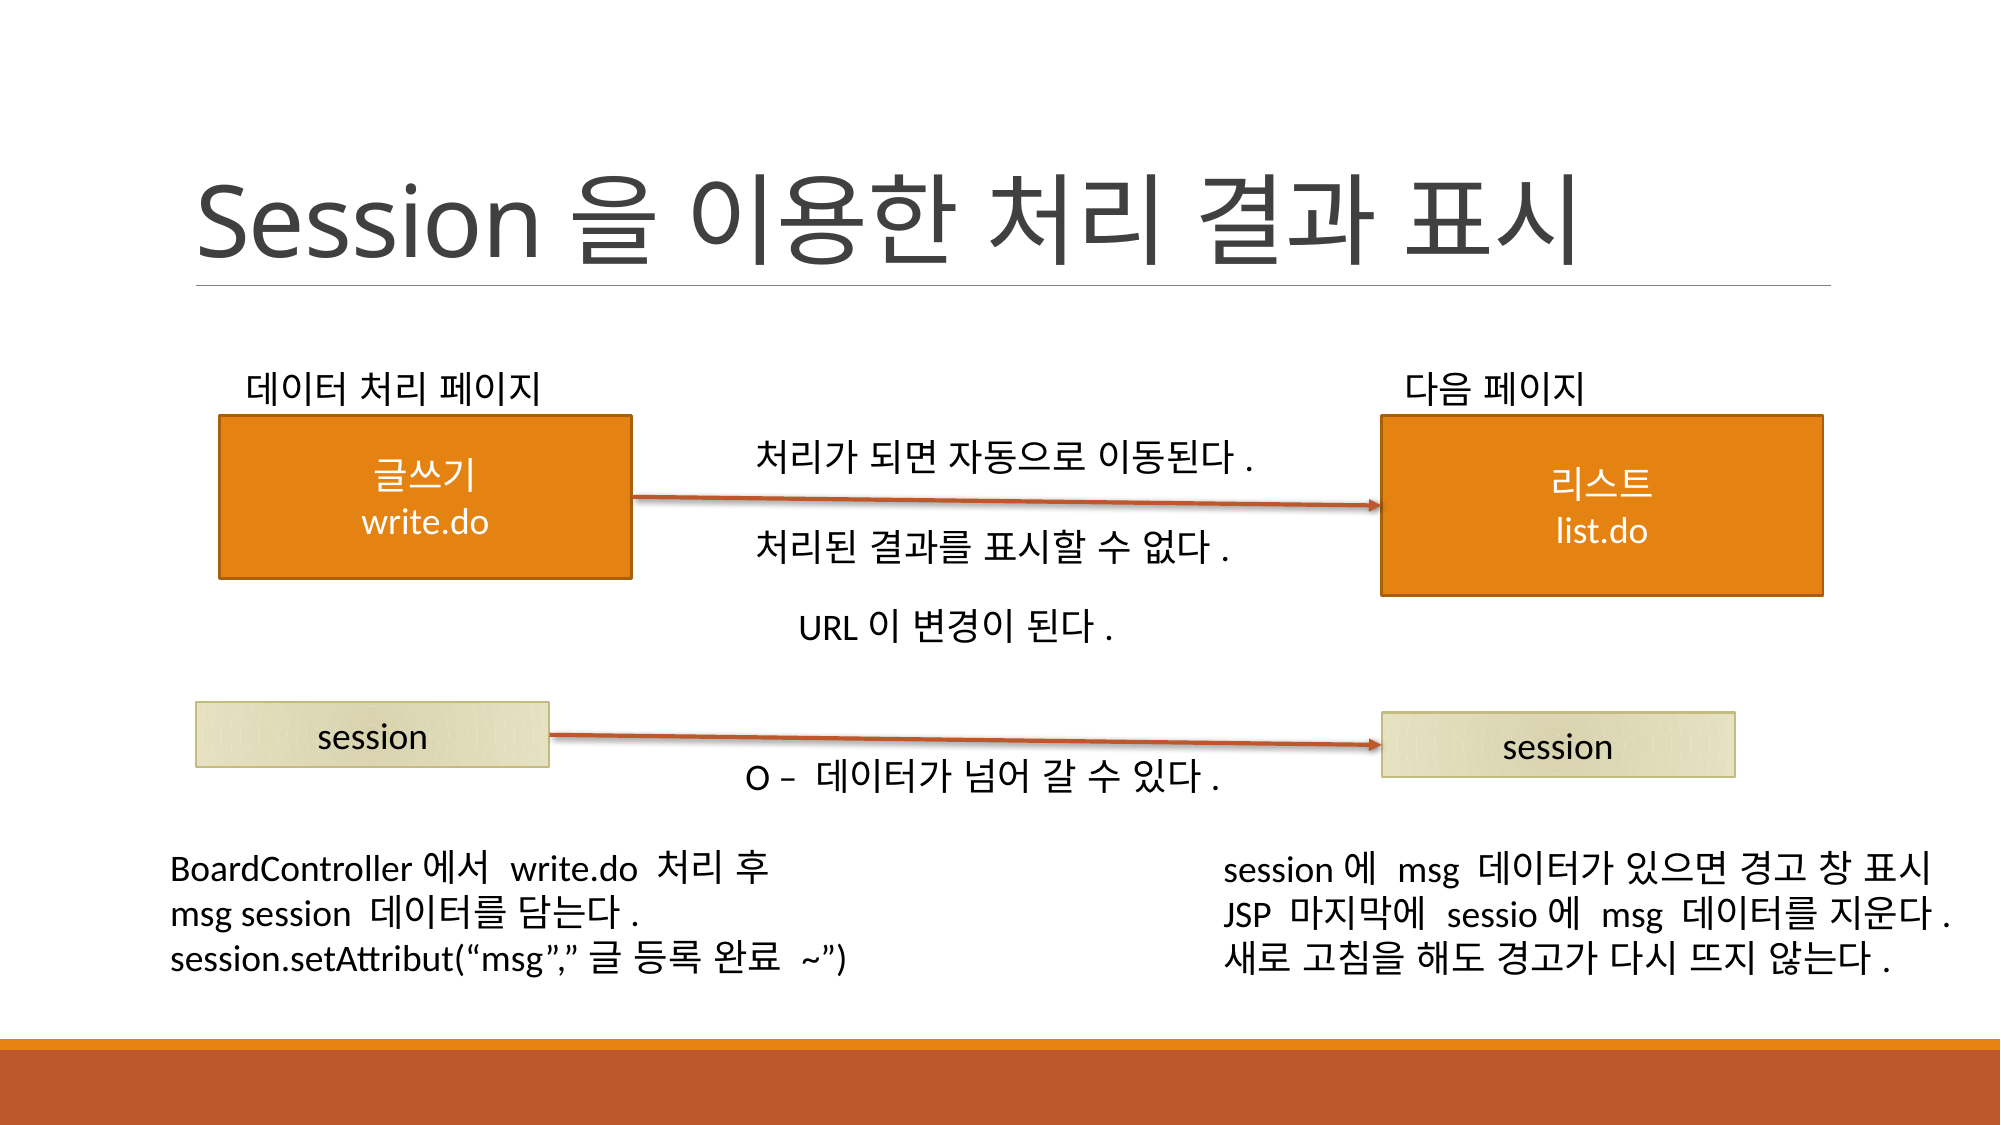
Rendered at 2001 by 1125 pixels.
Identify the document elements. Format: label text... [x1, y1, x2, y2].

text_box 리스트 list.do [1380, 414, 1824, 597]
text_box BoardController에서 write.do 처리 후 msg session 데이터를 담는다. session.setAttribut(“msg”,”글 등록 완료 ~”) [155, 837, 863, 987]
text_box URL이 변경이 된다. [783, 595, 1129, 656]
text_box 데이터 처리 페이지 [231, 359, 558, 419]
text_box session에 msg 데이터가 있으면 경고 창 표시 JSP 마지막에 sessio에 msg 데이터를 지운다. 새로 고침을 해도 경고가 다시 뜨지 않는다. [1208, 837, 1967, 988]
text_box session [1381, 711, 1736, 778]
text_box 처리가 되면 자동으로 이동된다. 처리된 결과를 표시할 수 없다. [740, 514, 1270, 577]
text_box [548, 734, 1383, 746]
title Session을 이용한 처리 결과 표시 [180, 47, 1830, 285]
text_box session [195, 701, 550, 768]
text_box O – 데이터가 넘어 갈 수 있다. [730, 756, 1236, 806]
text_box 글쓰기 write.do [218, 414, 633, 580]
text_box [631, 496, 1383, 507]
text_box 처리가 되면 자동으로 이동된다. 처리된 결과를 표시할 수 없다. [740, 426, 1270, 493]
text_box 다음 페이지 [1389, 359, 1603, 419]
